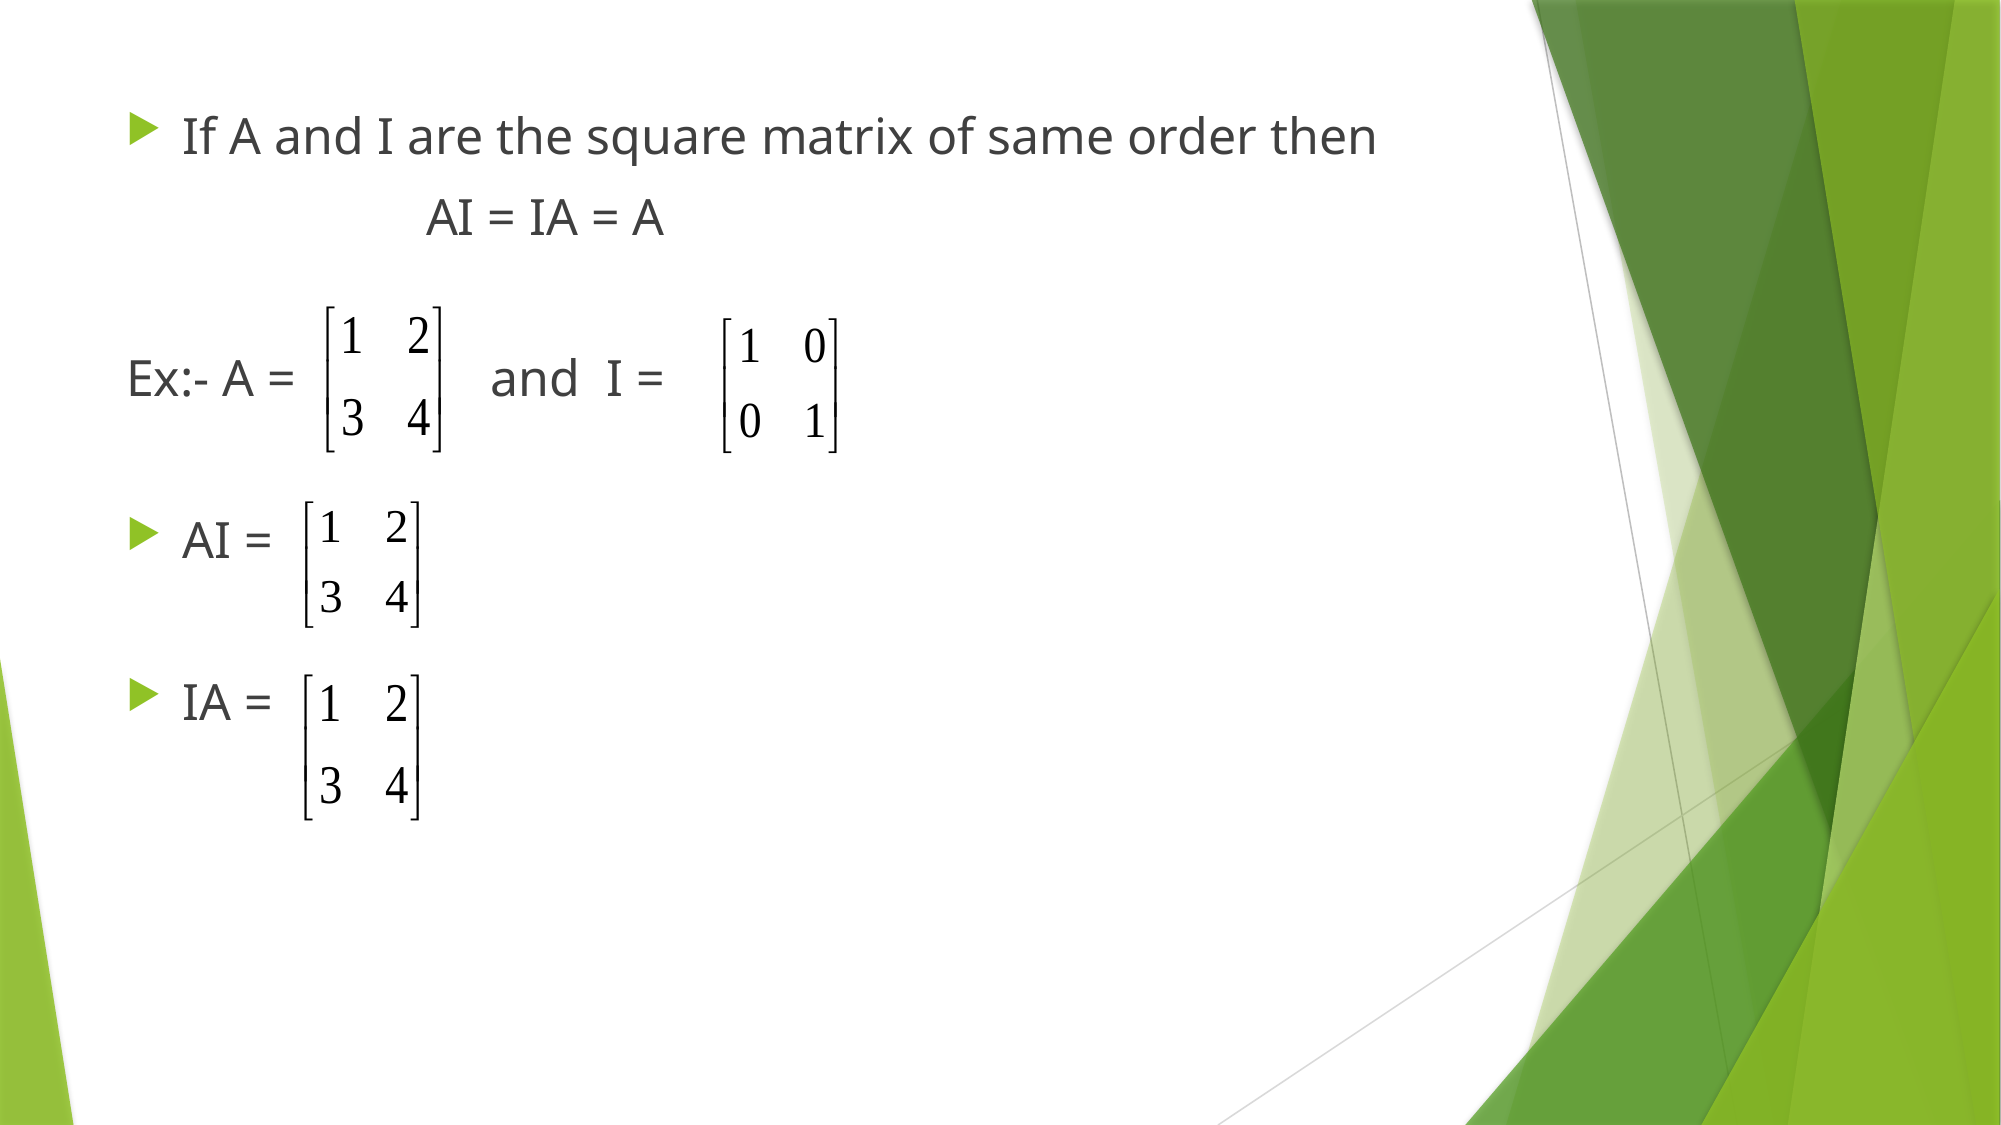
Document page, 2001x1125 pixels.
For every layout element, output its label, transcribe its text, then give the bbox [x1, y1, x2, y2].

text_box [712, 310, 855, 463]
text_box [293, 493, 439, 637]
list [315, 297, 461, 463]
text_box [293, 665, 439, 831]
list If A and I are the square matrix of same order then AI = IA = A Ex:- A = and I = AI = IA = [111, 96, 1656, 992]
